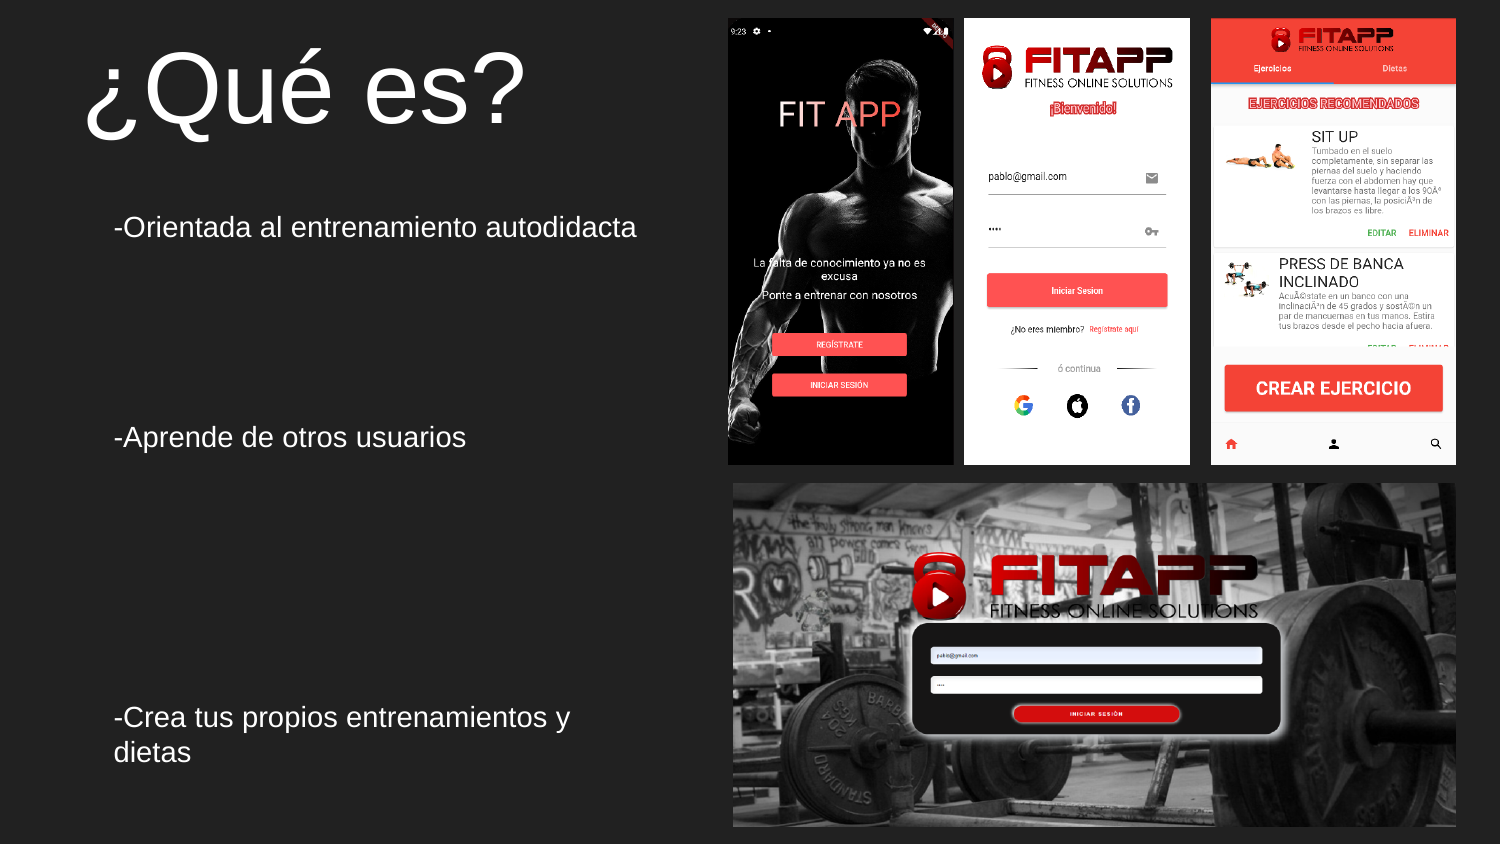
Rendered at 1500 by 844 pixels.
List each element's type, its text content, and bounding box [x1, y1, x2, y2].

picture [728, 17, 955, 466]
title ¿Qué es? [0, 6, 720, 159]
text_box -Orientada al entrenamiento autodidacta -Aprende de otros usuarios -Crea tus propios entrenamientos y dietas [98, 193, 670, 819]
picture [1211, 17, 1456, 466]
picture [733, 483, 1456, 827]
picture [964, 17, 1190, 466]
